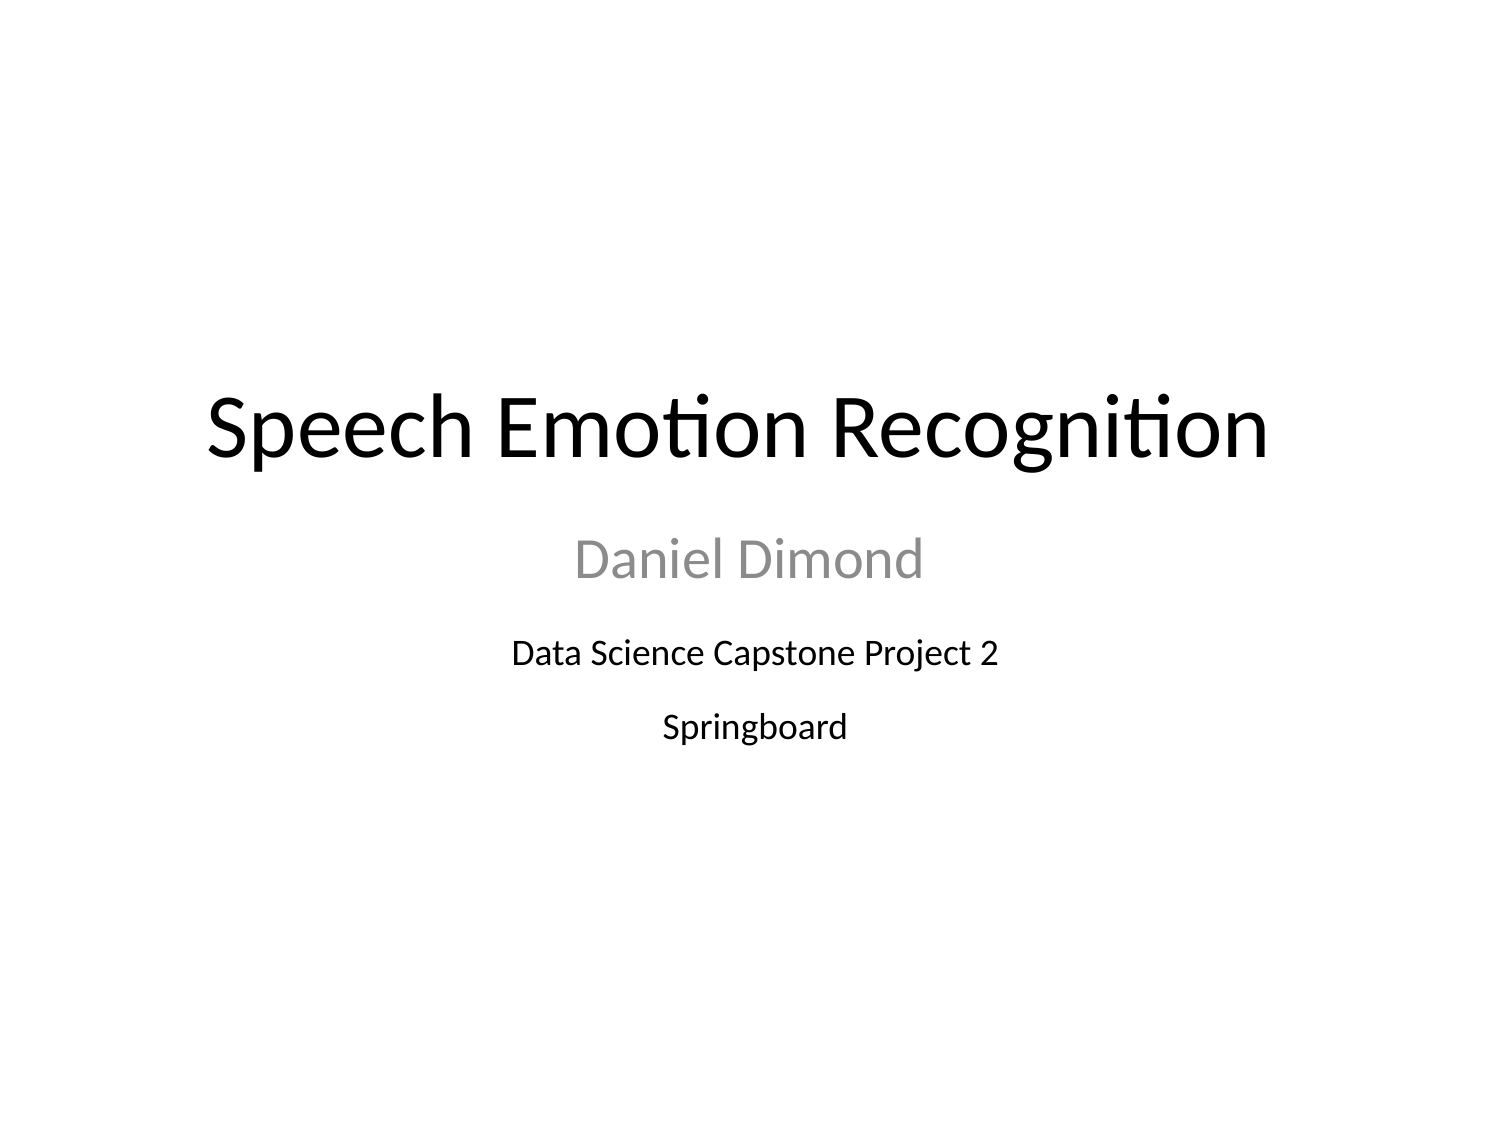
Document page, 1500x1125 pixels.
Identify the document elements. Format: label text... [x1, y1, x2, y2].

text_box Data Science Capstone Project 2 [496, 620, 1015, 680]
text_box Springboard [647, 694, 864, 755]
subtitle Daniel Dimond [225, 512, 1275, 612]
title Speech Emotion Recognition [112, 299, 1388, 542]
